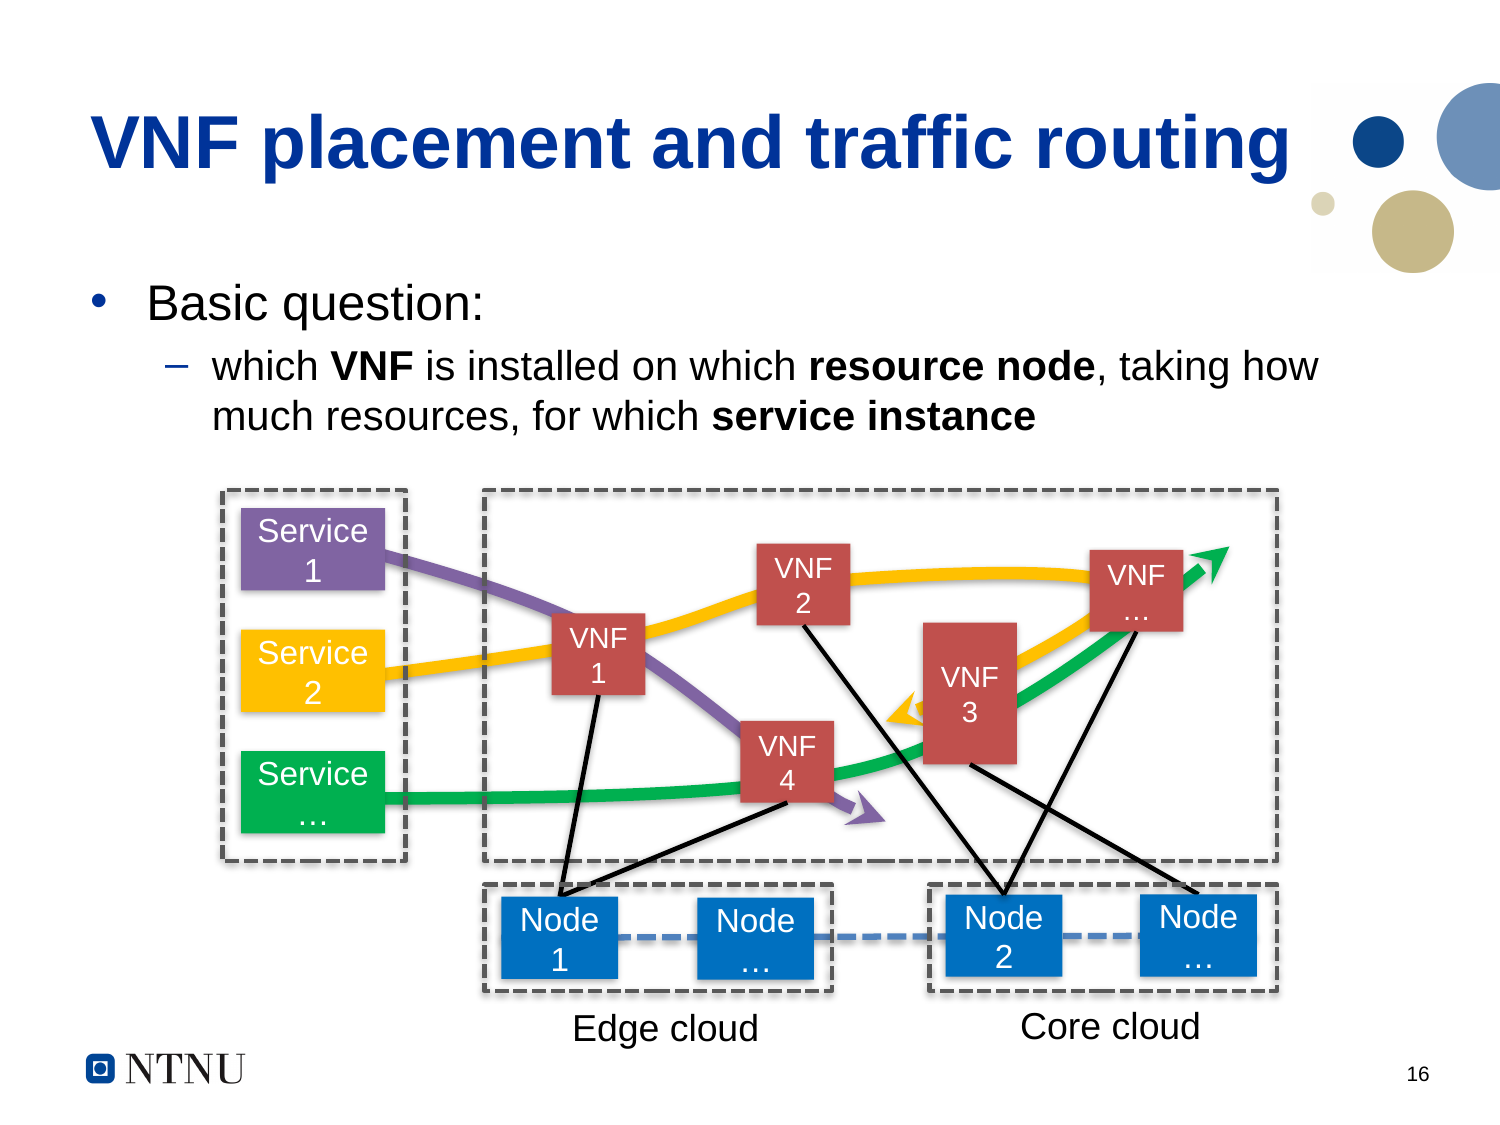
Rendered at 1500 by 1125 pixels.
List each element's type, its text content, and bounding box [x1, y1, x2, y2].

title VNF placement and traffic routing [75, 45, 1352, 233]
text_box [222, 489, 1278, 1058]
list Basic question: which VNF is installed on which resource node, taking how much resources, for which service instance [75, 262, 1425, 1005]
picture [1311, 83, 1500, 273]
picture [85, 1053, 246, 1084]
